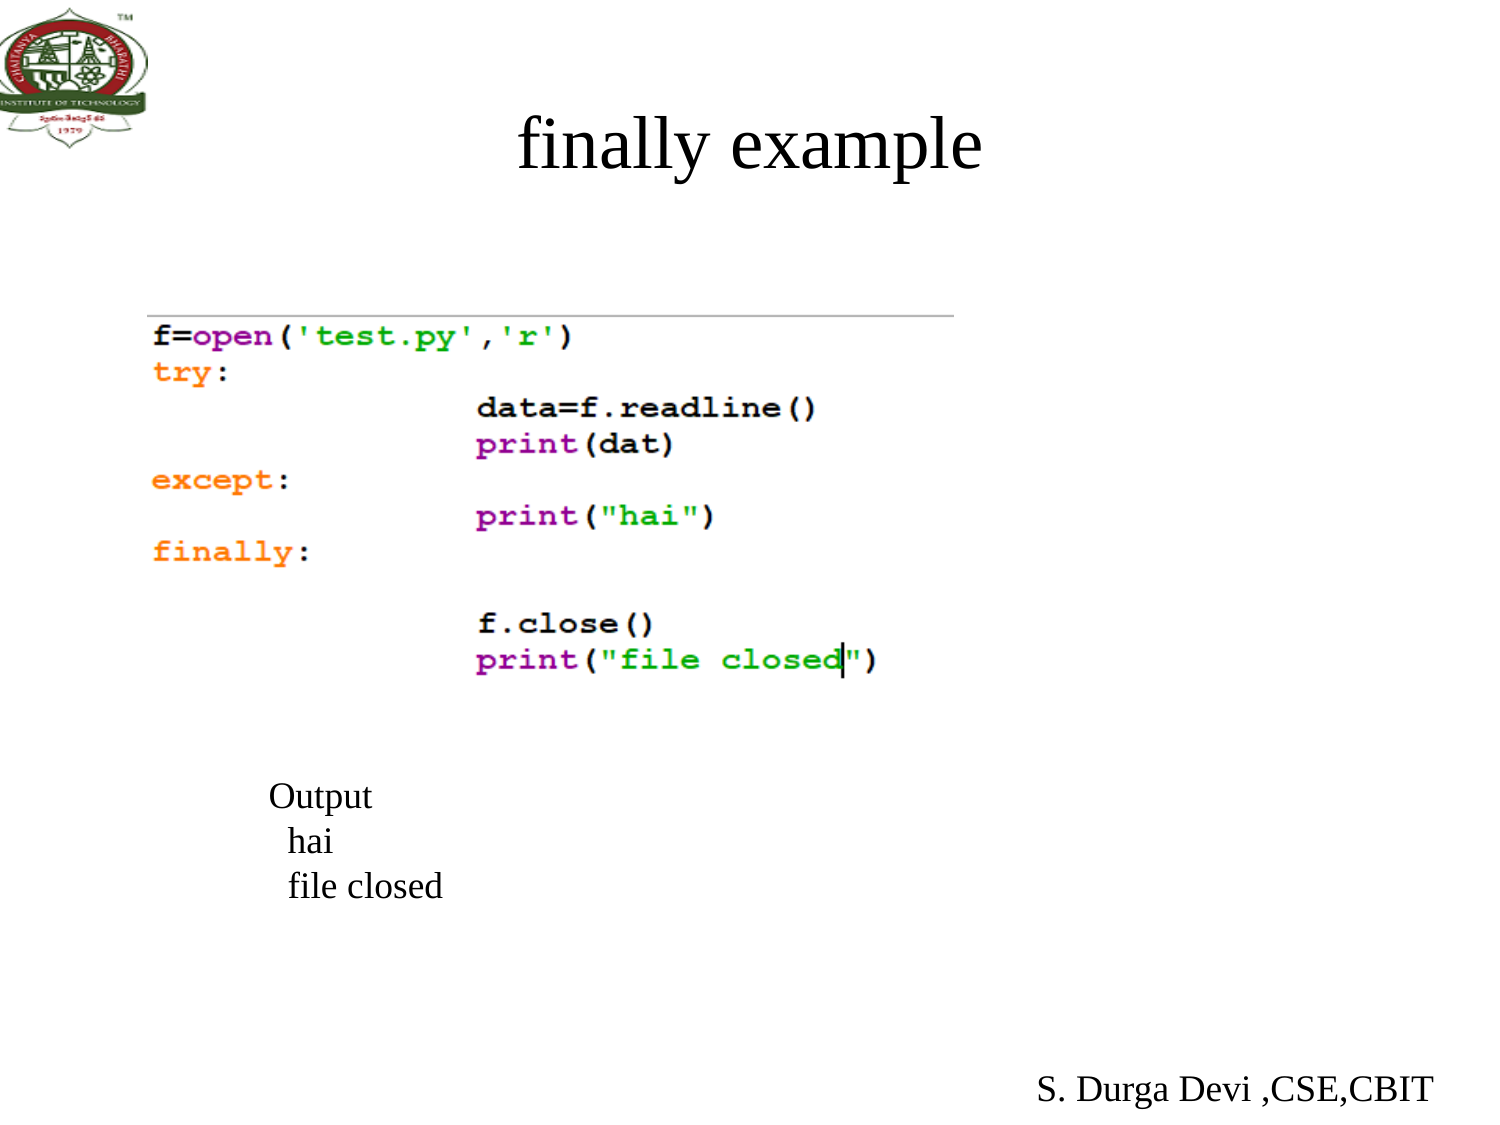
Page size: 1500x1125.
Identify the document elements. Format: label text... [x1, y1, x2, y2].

picture [0, 6, 148, 150]
text_box Output hai file closed [253, 763, 668, 913]
text_box S. Durga Devi ,CSE,CBIT [1021, 1057, 1471, 1117]
title finally example [75, 45, 1425, 233]
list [147, 314, 955, 692]
